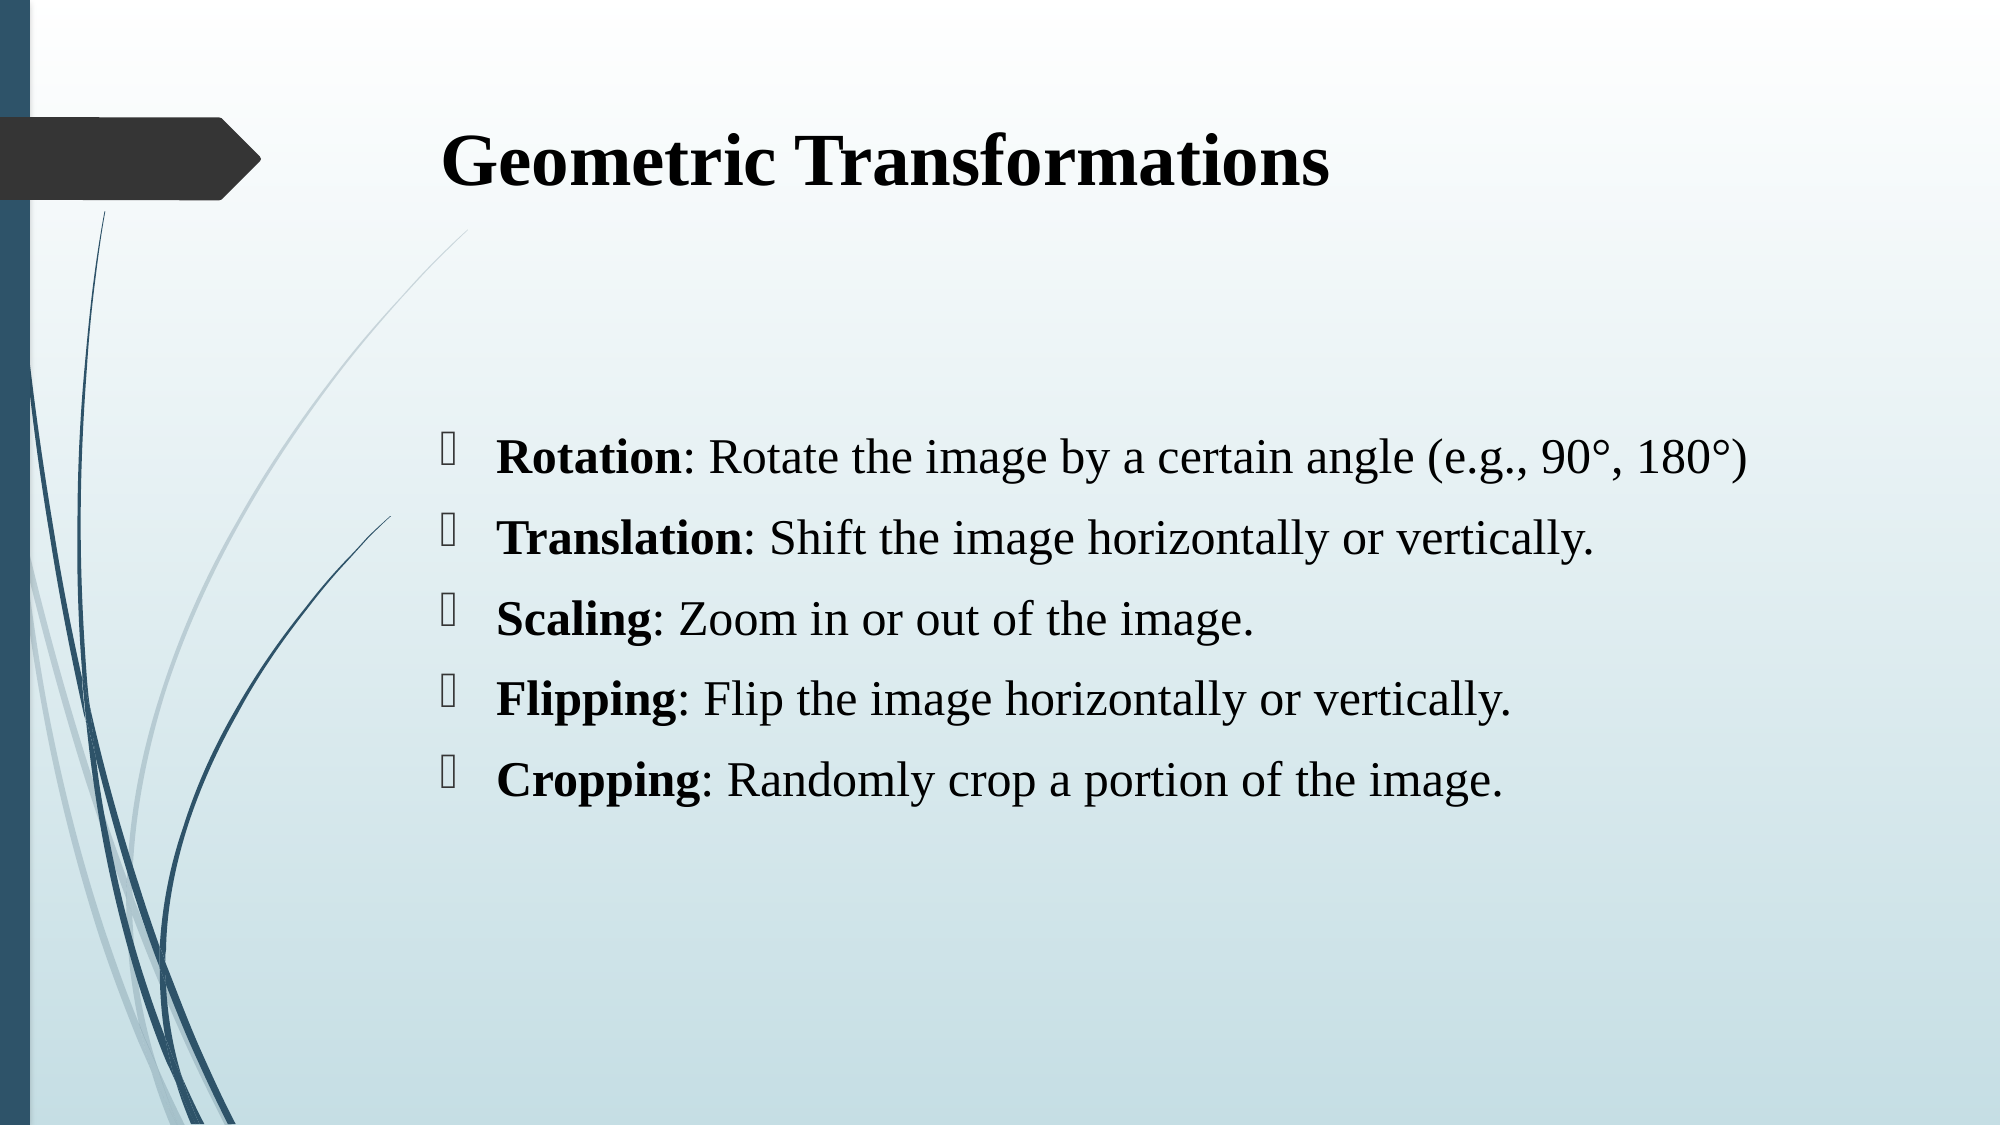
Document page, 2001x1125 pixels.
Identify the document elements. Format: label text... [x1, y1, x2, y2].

title Geometric Transformations [425, 102, 1888, 313]
list Rotation: Rotate the image by a certain angle (e.g., 90°, 180°) Translation: Shift the image horizontally or vertically. Scaling: Zoom in or out of the image. Flipping: Flip the image horizontally or vertically. Cropping: Randomly crop a portion of the image. [424, 350, 1888, 970]
